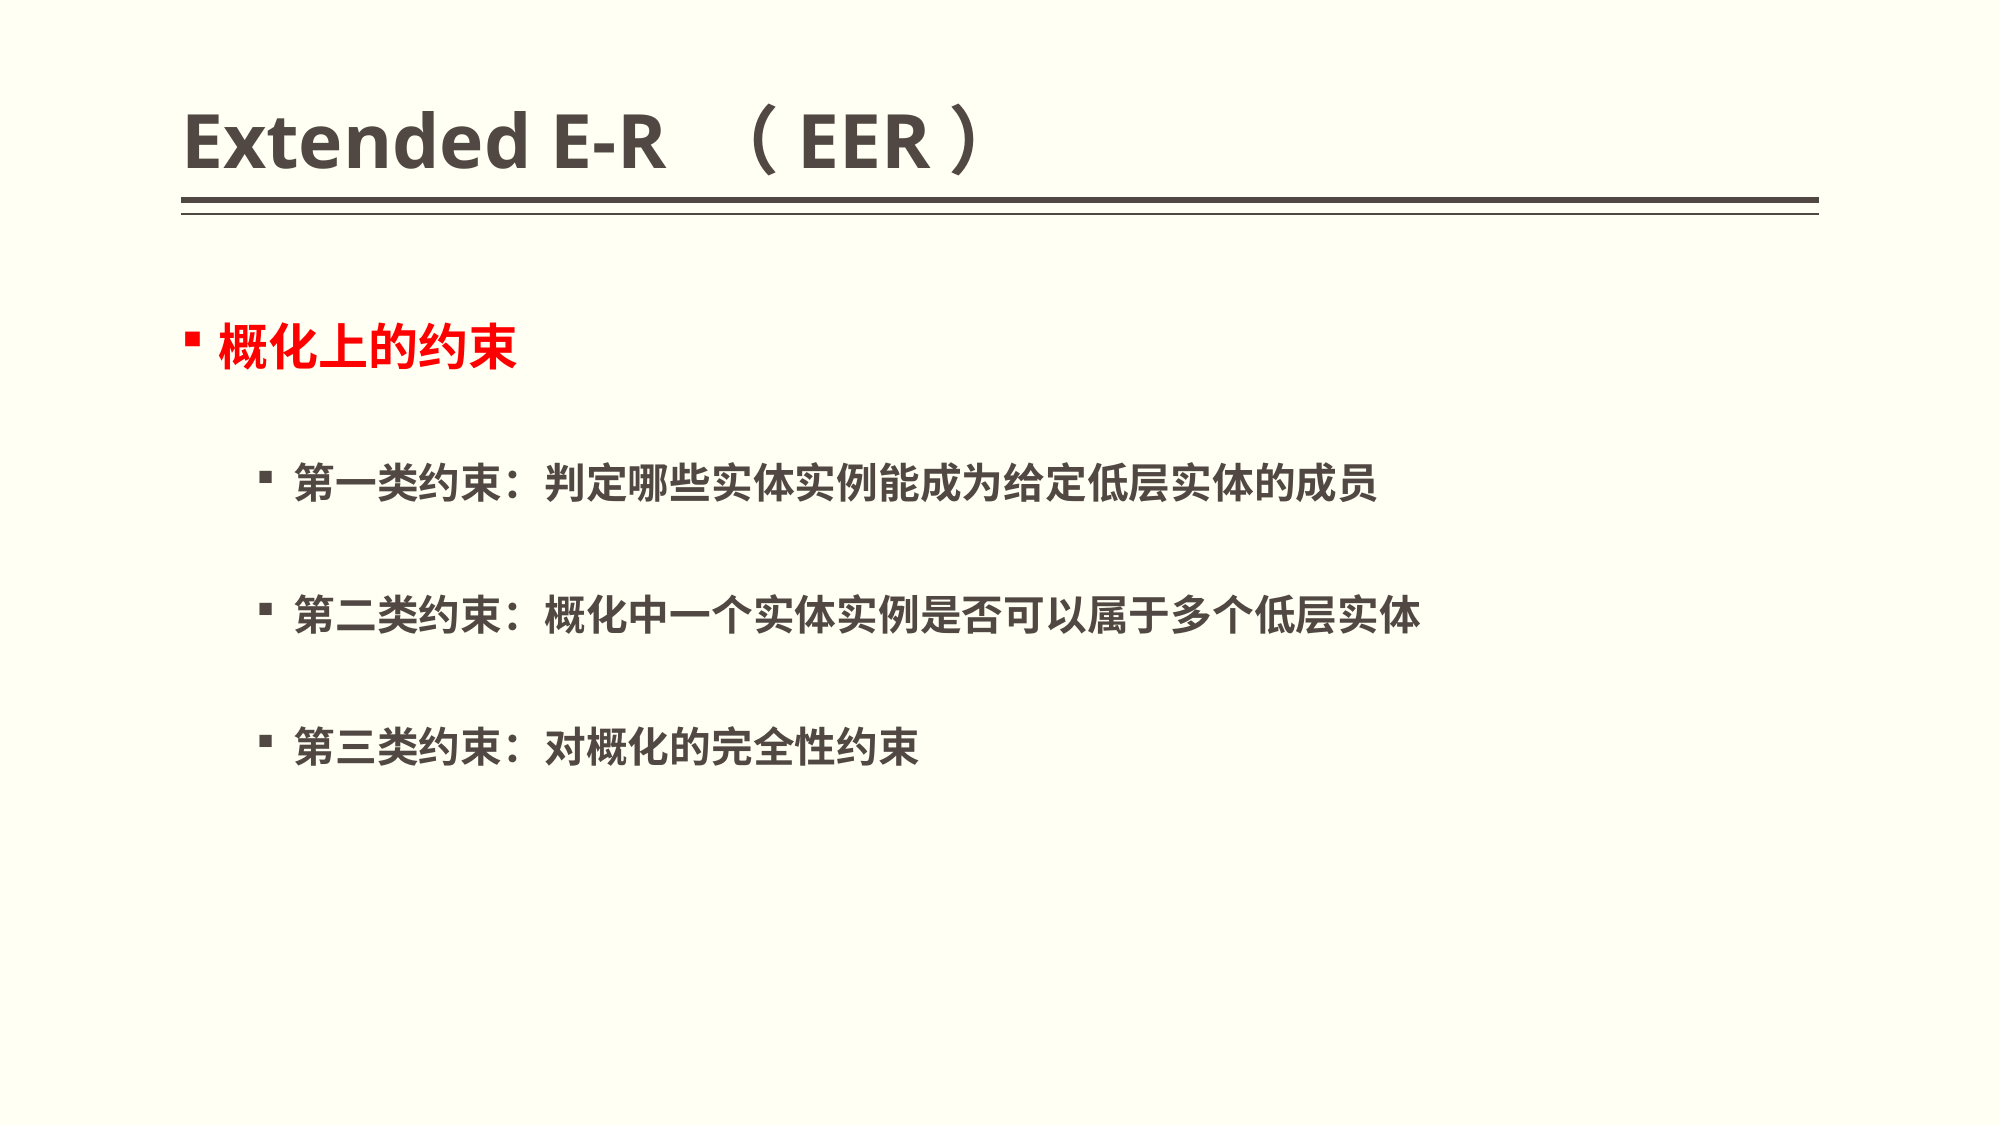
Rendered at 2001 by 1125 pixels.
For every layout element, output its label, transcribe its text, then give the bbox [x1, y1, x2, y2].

list 概化上的约束 第一类约束：判定哪些实体实例能成为给定低层实体的成员 第二类约束：概化中一个实体实例是否可以属于多个低层实体 第三类约束：对概化的完全性约束 [181, 314, 1809, 870]
title Extended E-R （EER） [181, 12, 1819, 193]
